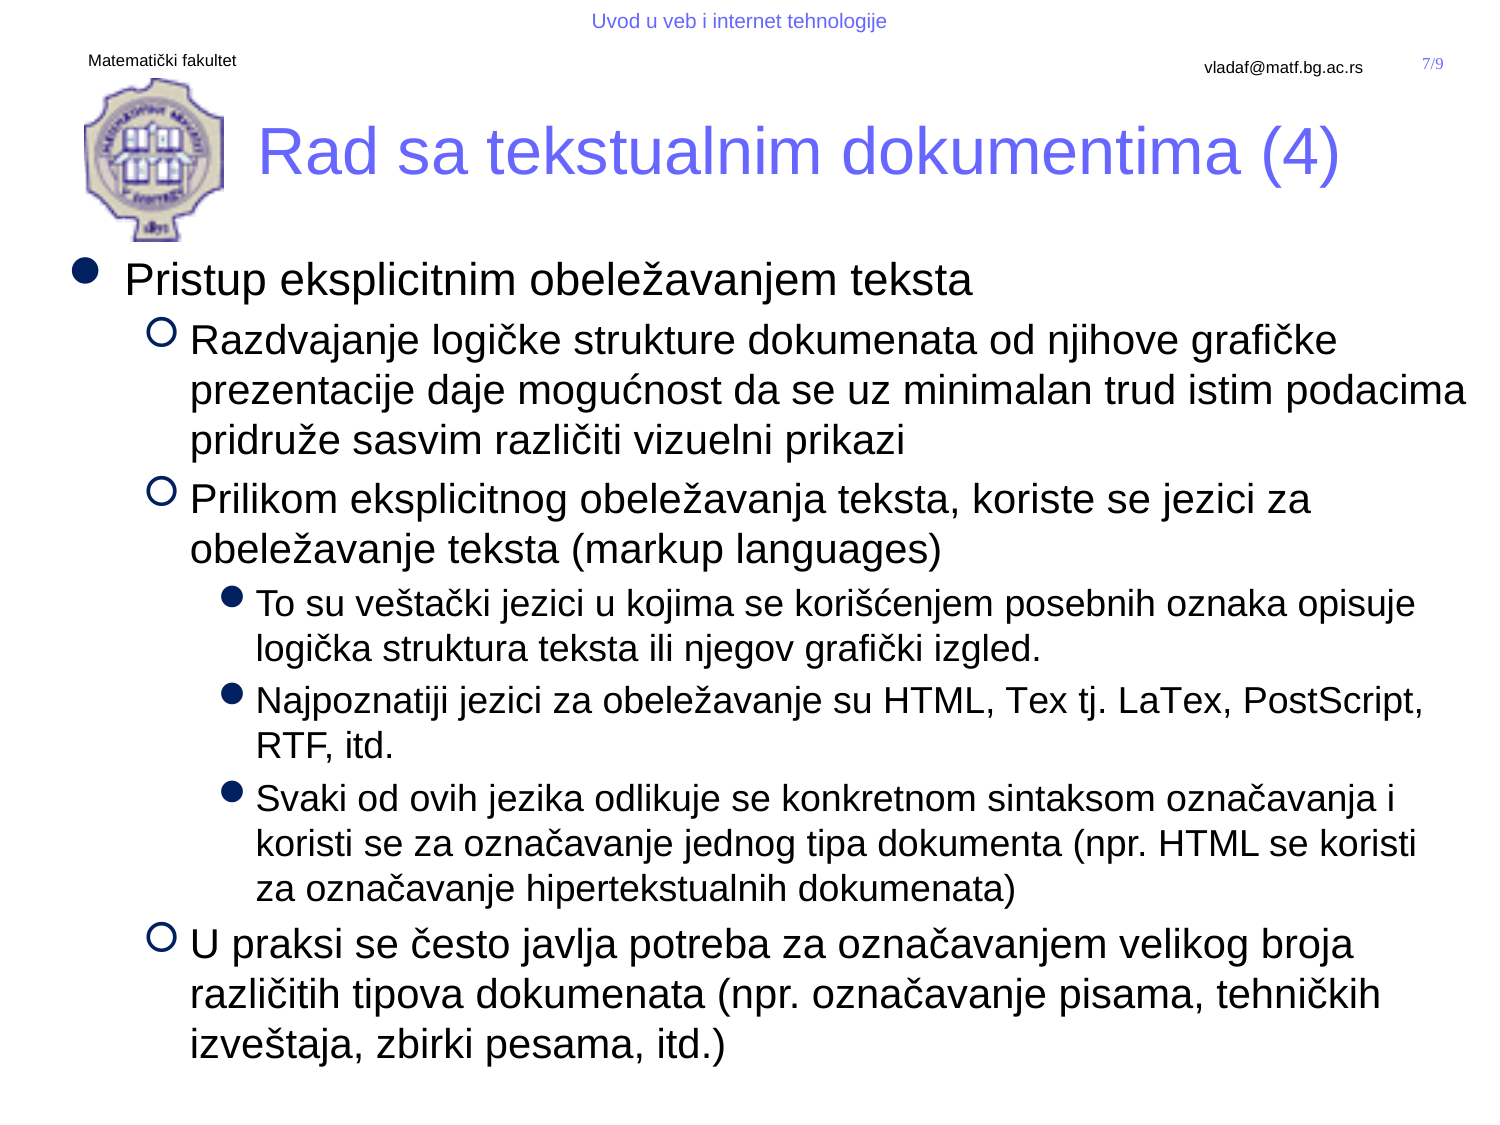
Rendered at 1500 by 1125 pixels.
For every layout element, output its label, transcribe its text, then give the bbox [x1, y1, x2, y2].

picture [84, 78, 224, 242]
list Pristup eksplicitnim obeležavanjem teksta Razdvajanje logičke strukture dokumenata od njihove grafičke prezentacije daje mogućnost da se uz minimalan trud istim podacima pridruže sasvim različiti vizuelni prikazi Prilikom eksplicitnog obeležavanja teksta, koriste se jezici za obeležavanje teksta (markup languages) To su veštački jezici u kojima se korišćenjem posebnih oznaka opisuje logička struktura teksta ili njegov grafički izgled. Najpoznatiji jezici za obeležavanje su HTML, Tex tj. LaTex, PostScript, RTF, itd. Svaki od ovih jezika odlikuje se konkretnom sintaksom označavanja i koristi se za označavanje jednog tipa dokumenta (npr. HTML se koristi za označavanje hipertekstualnih dokumenata) U praksi se često javlja potreba za označavanjem velikog broja različitih tipova dokumenata (npr. označavanje pisama, tehničkih izveštaja, zbirki pesama, itd.) [53, 242, 1483, 598]
title Rad sa tekstualnim dokumentima (4) [242, 54, 1388, 242]
